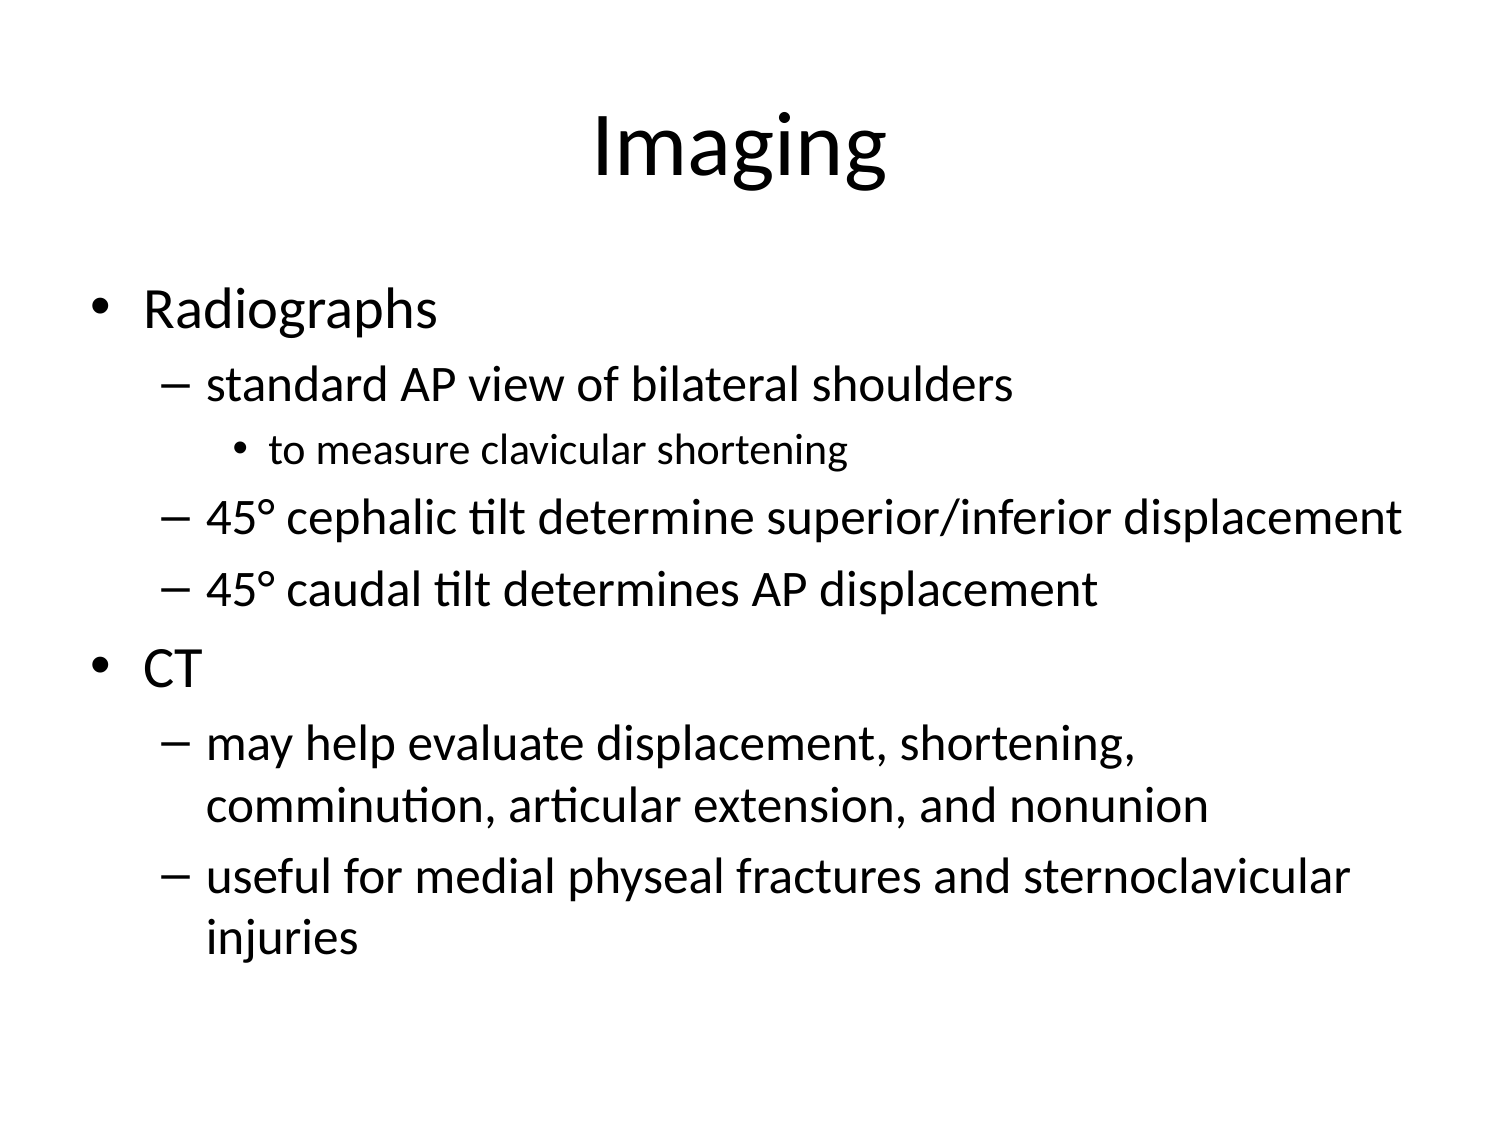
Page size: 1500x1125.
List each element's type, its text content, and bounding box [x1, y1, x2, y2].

title Imaging [75, 45, 1425, 233]
list Radiographs standard AP view of bilateral shoulders to measure clavicular shortening 45° cephalic tilt determine superior/inferior displacement 45° caudal tilt determines AP displacement CT may help evaluate displacement, shortening, comminution, articular extension, and nonunion useful for medial physeal fractures and sternoclavicular injuries [75, 262, 1425, 1005]
